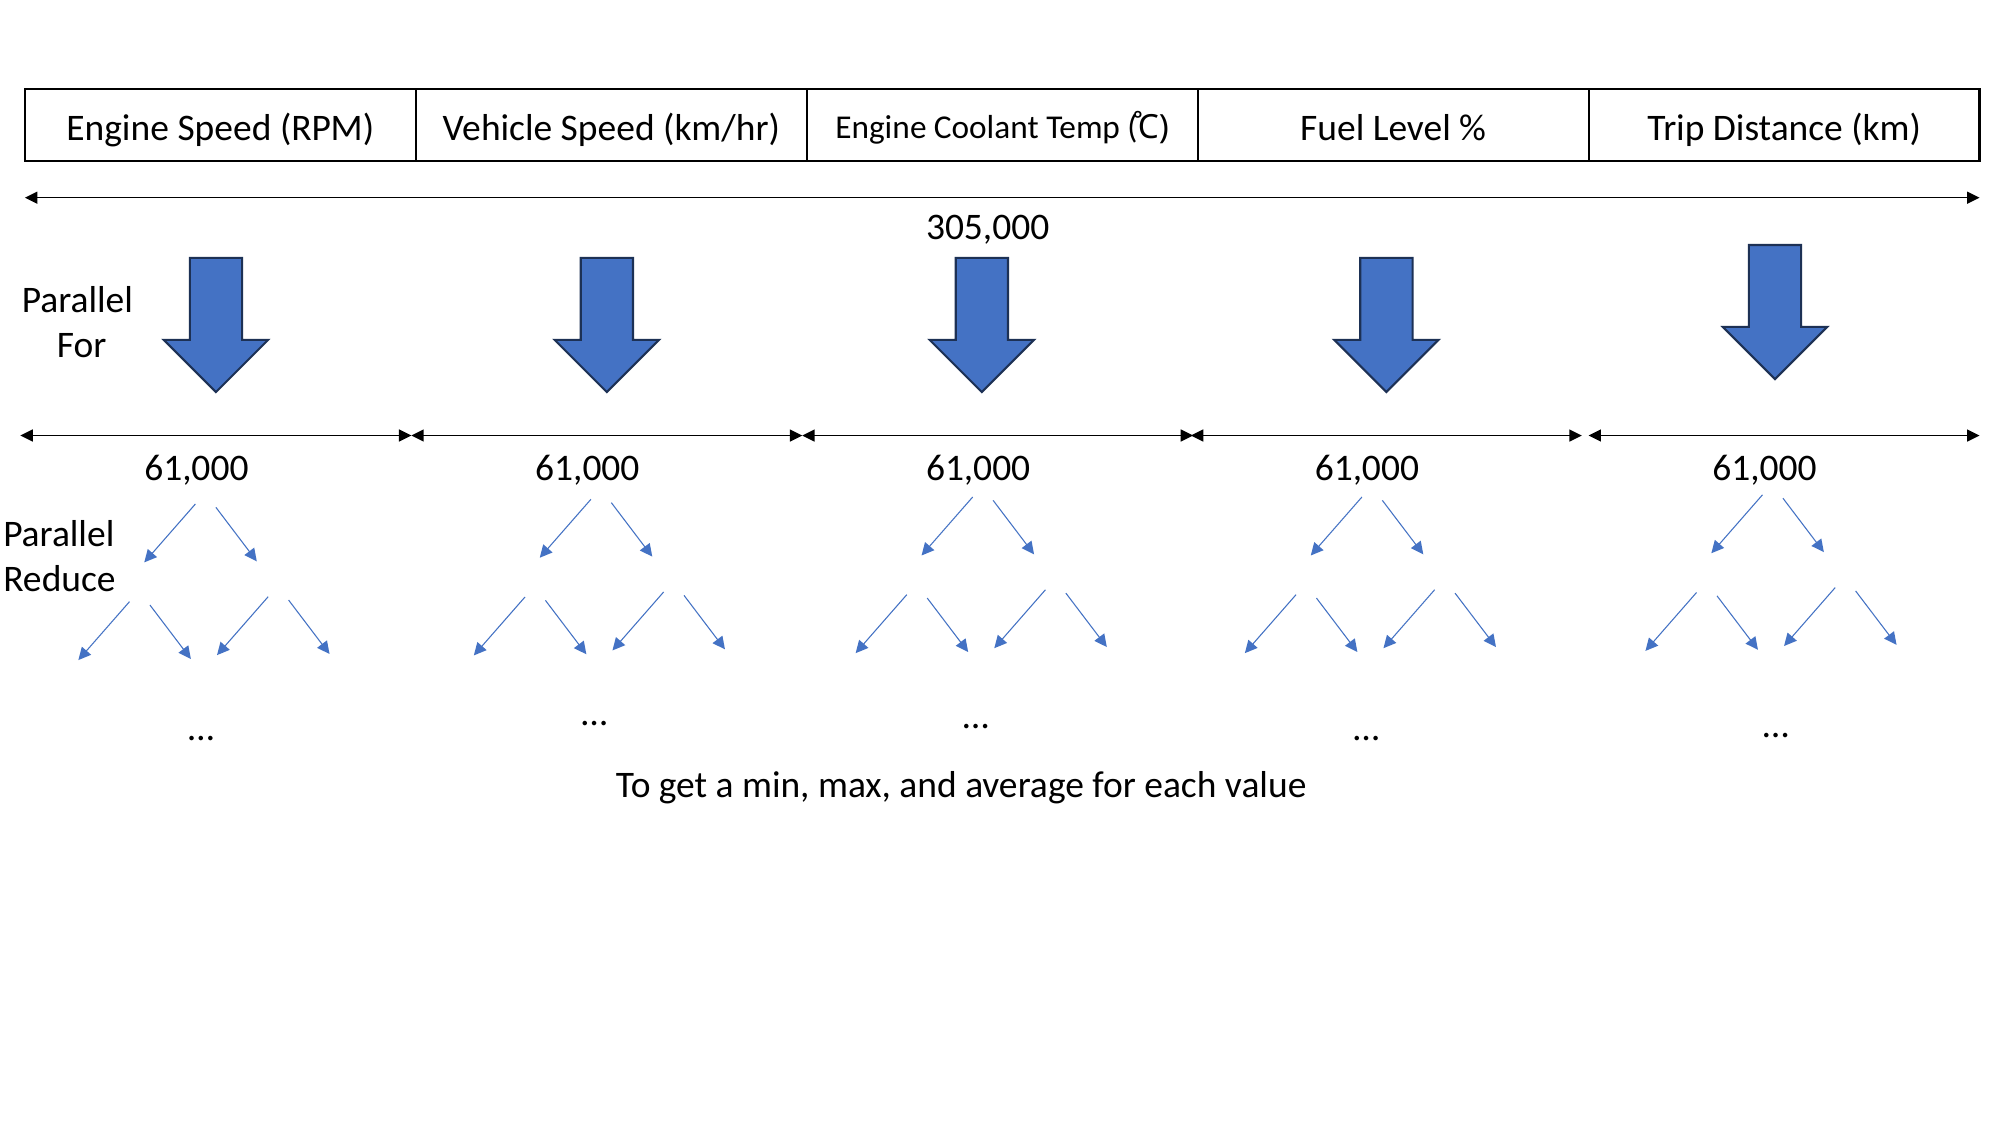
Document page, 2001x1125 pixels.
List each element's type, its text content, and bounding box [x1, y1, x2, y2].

text_box Trip Distance (km) [1588, 88, 1981, 162]
text_box 61,000 [911, 436, 1075, 496]
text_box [1782, 498, 1824, 553]
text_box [1383, 589, 1435, 649]
text_box [1331, 256, 1442, 394]
text_box … [173, 695, 245, 755]
text_box … [1338, 695, 1411, 755]
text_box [149, 605, 191, 659]
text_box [1455, 593, 1497, 648]
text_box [1244, 594, 1296, 654]
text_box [611, 502, 653, 557]
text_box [539, 499, 591, 558]
text_box … [566, 680, 638, 740]
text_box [993, 500, 1035, 555]
text_box Vehicle Speed (km/hr) [415, 88, 806, 162]
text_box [215, 507, 257, 562]
text_box 61,000 [520, 436, 685, 496]
text_box [552, 256, 662, 394]
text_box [216, 596, 269, 656]
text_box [684, 595, 725, 650]
text_box 61,000 [1697, 436, 1862, 496]
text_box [1645, 592, 1697, 651]
text_box [927, 256, 1037, 394]
text_box … [948, 683, 1020, 744]
text_box Parallel Reduce [0, 502, 257, 607]
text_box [855, 594, 907, 654]
text_box … [1748, 692, 1820, 753]
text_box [144, 504, 196, 563]
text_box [1310, 497, 1362, 556]
text_box 305,000 [911, 198, 1634, 255]
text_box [1382, 500, 1424, 555]
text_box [921, 497, 973, 556]
text_box 61,000 [1299, 436, 1464, 496]
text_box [927, 598, 969, 653]
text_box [1711, 494, 1763, 554]
text_box [1720, 243, 1830, 381]
text_box To get a min, max, and average for each value [601, 752, 1345, 812]
text_box [188, 256, 271, 394]
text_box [1316, 598, 1358, 653]
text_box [545, 600, 587, 655]
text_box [78, 601, 130, 661]
text_box Parallel For [0, 267, 212, 373]
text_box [473, 596, 525, 656]
text_box 61,000 [129, 436, 294, 496]
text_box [1716, 595, 1758, 650]
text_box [994, 589, 1046, 649]
text_box Fuel Level % [1197, 88, 1588, 162]
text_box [1855, 590, 1897, 645]
text_box Engine Speed (RPM) [24, 88, 415, 162]
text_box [1065, 593, 1107, 648]
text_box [1784, 587, 1836, 646]
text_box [288, 600, 330, 655]
text_box Engine Coolant Temp (̊C) [806, 88, 1197, 162]
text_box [612, 592, 664, 651]
